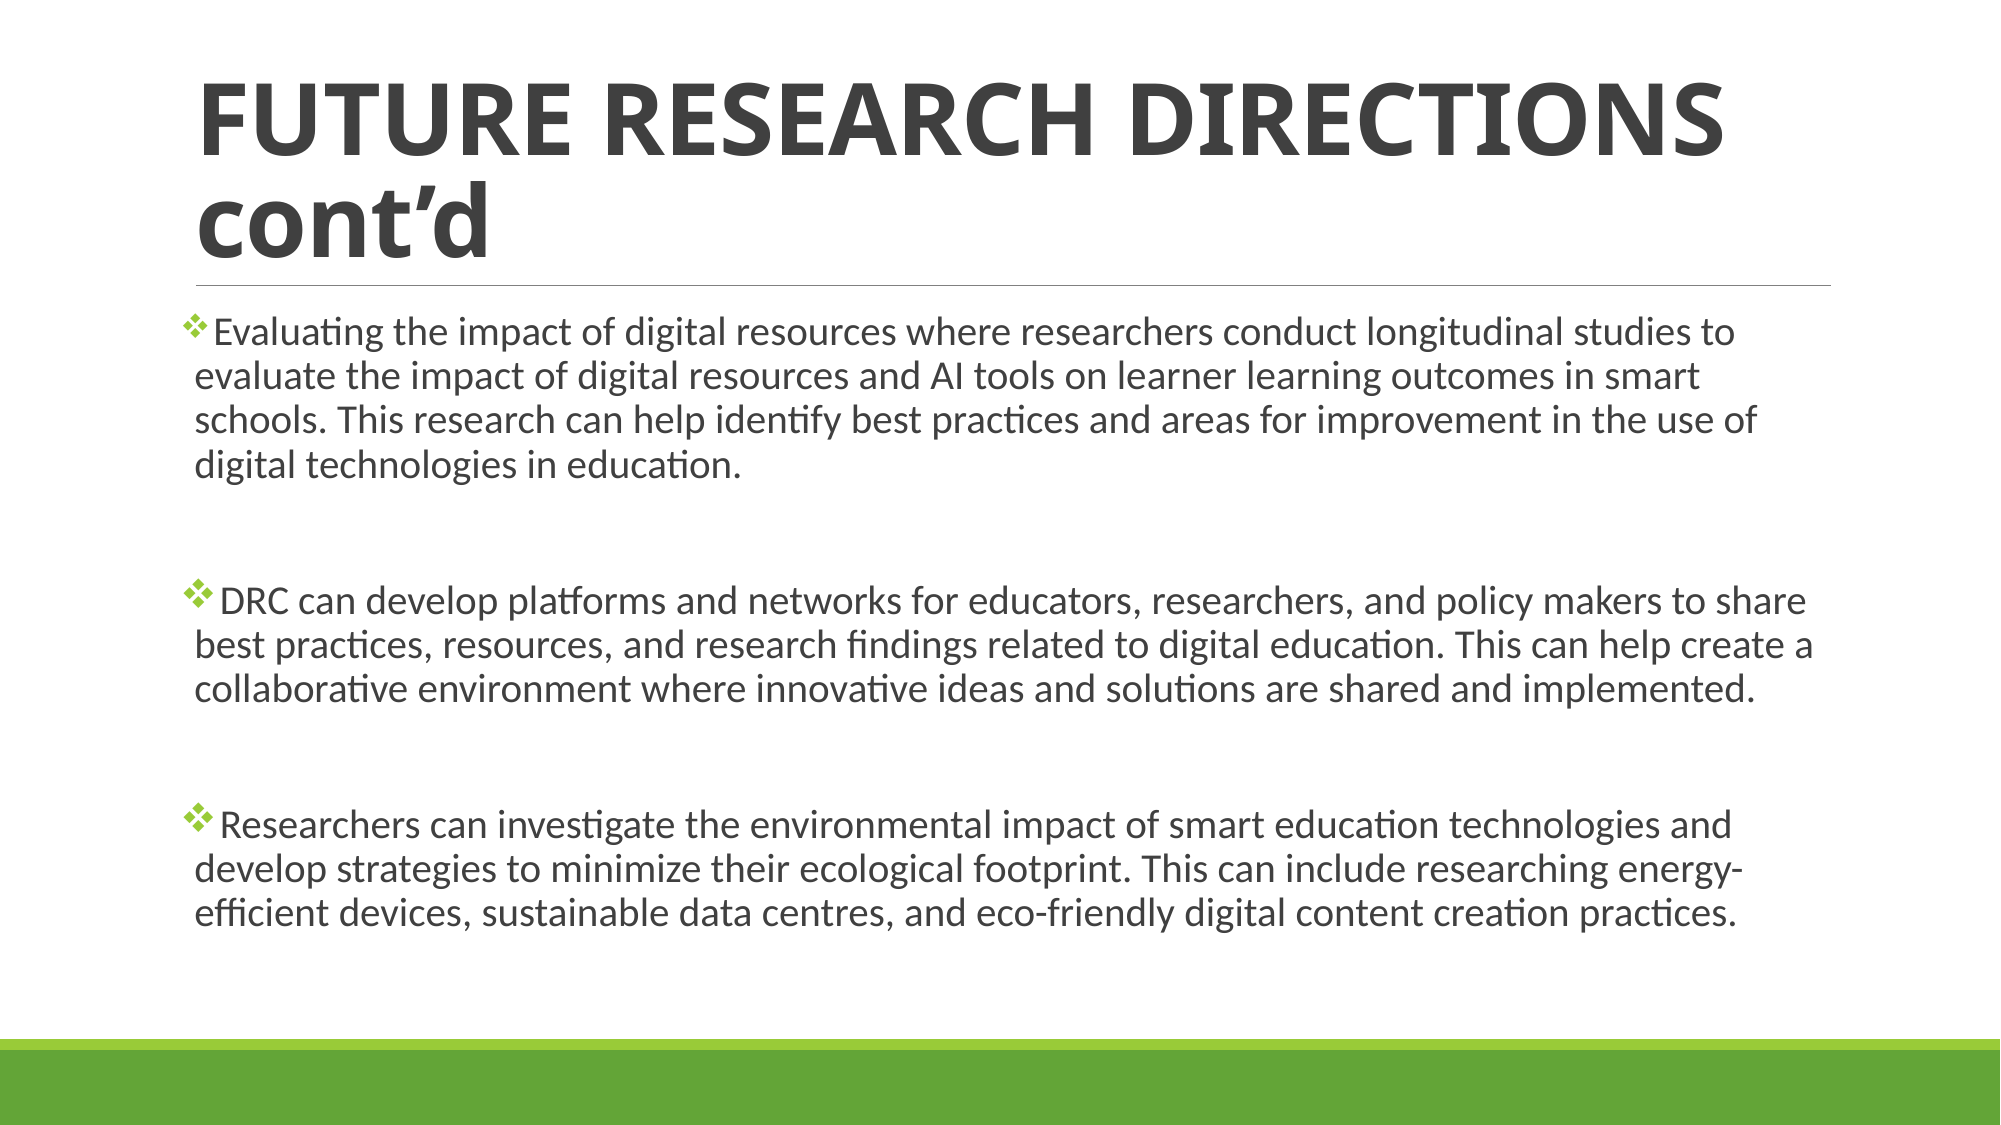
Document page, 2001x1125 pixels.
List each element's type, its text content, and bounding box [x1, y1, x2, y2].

title FUTURE RESEARCH DIRECTIONS cont’d [180, 47, 1830, 285]
list Evaluating the impact of digital resources where researchers conduct longitudinal studies to evaluate the impact of digital resources and AI tools on learner learning outcomes in smart schools. This research can help identify best practices and areas for improvement in the use of digital technologies in education. DRC can develop platforms and networks for educators, researchers, and policy makers to share best practices, resources, and research findings related to digital education. This can help create a collaborative environment where innovative ideas and solutions are shared and implemented. Researchers can investigate the environmental impact of smart education technologies and develop strategies to minimize their ecological footprint. This can include researching energy-efficient devices, sustainable data centres, and eco-friendly digital content creation practices. [180, 302, 1830, 963]
